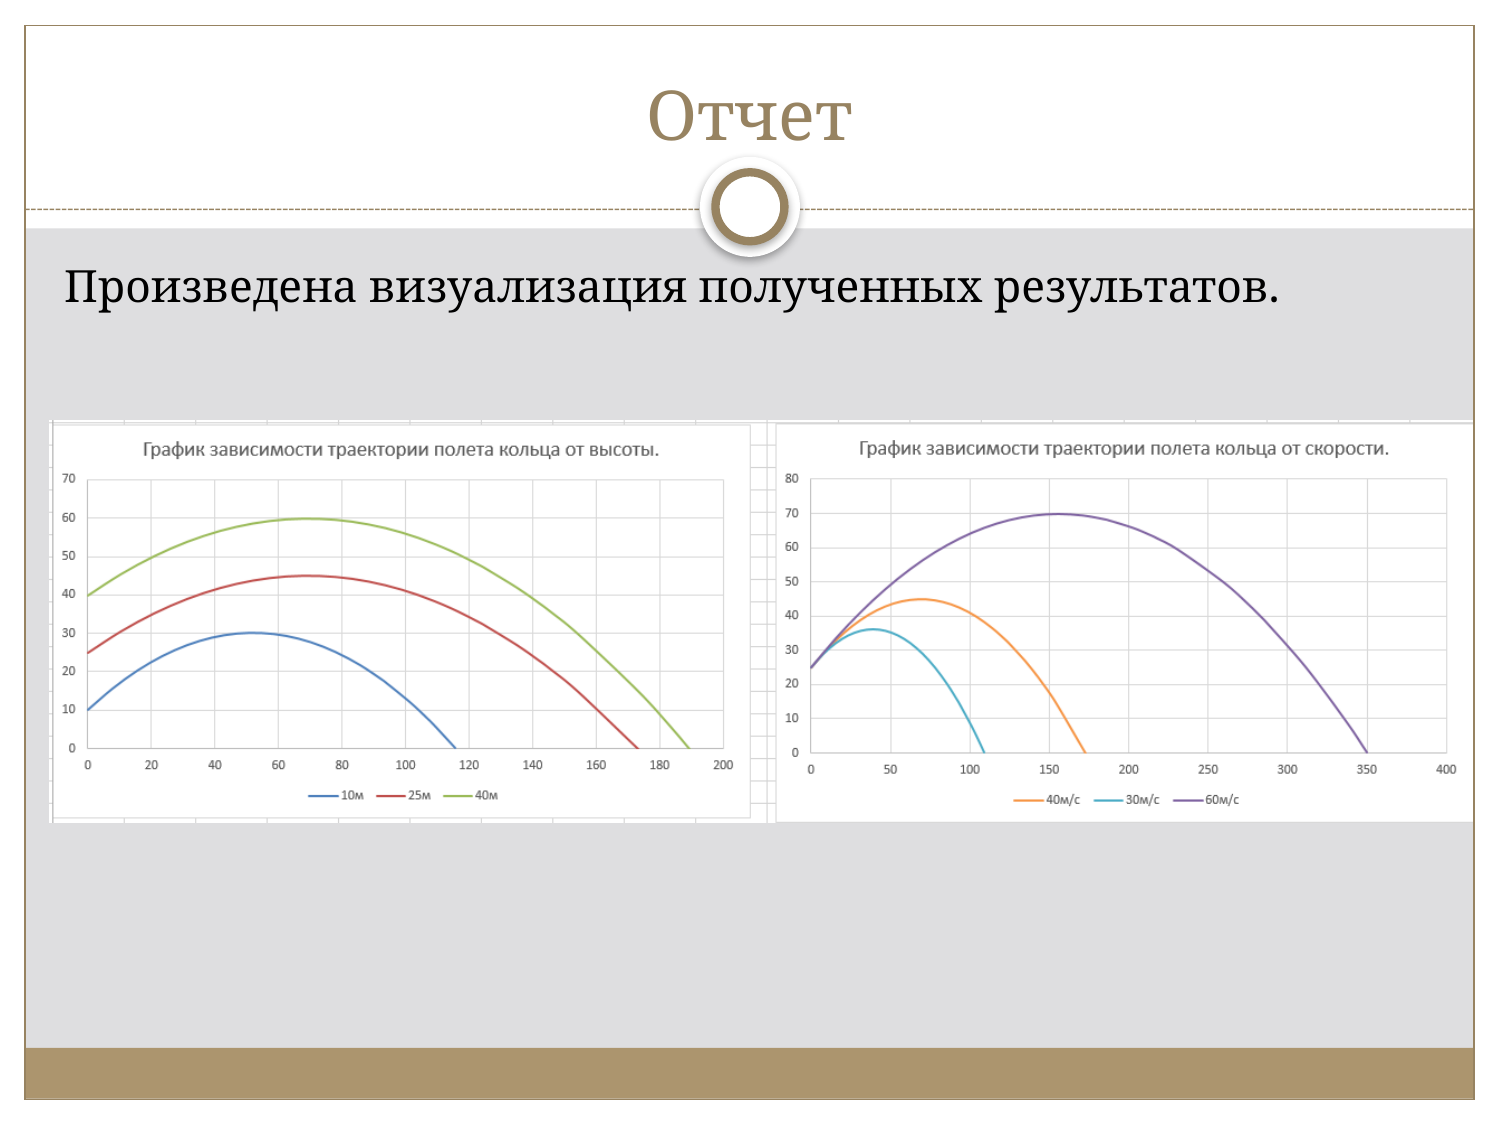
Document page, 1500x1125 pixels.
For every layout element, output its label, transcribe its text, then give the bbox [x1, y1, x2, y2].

picture [49, 420, 1474, 823]
title Отчет [49, 37, 1450, 162]
list Произведена визуализация полученных результатов. [49, 250, 1445, 350]
